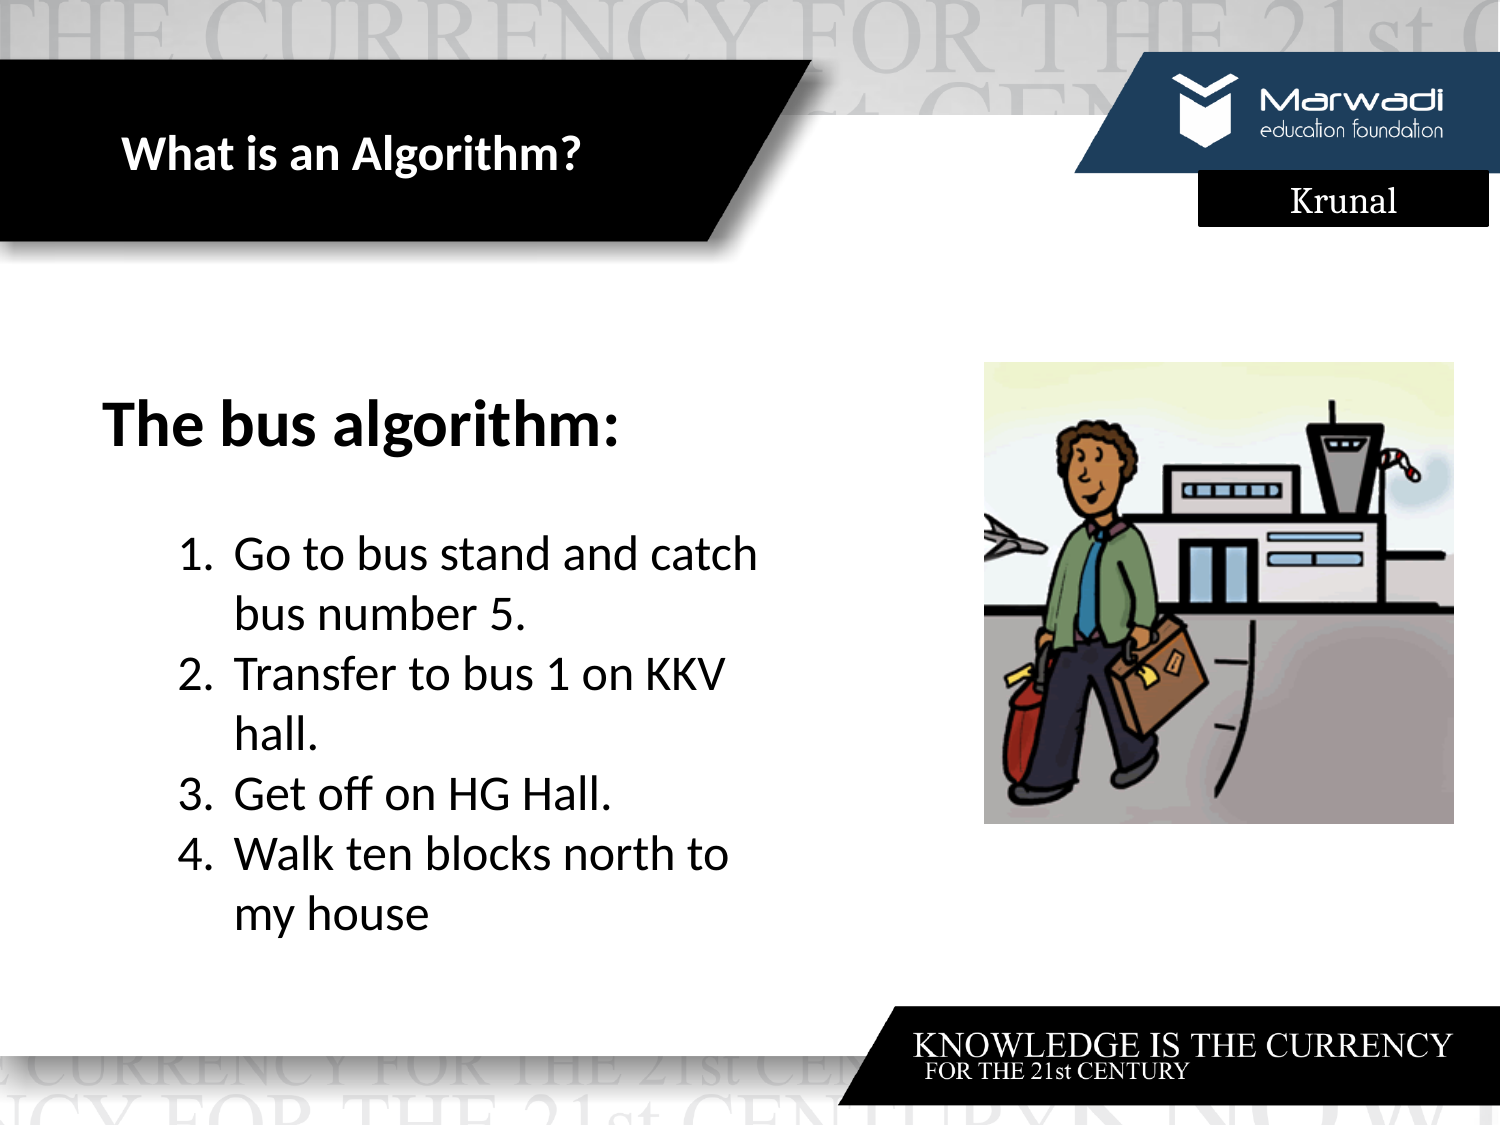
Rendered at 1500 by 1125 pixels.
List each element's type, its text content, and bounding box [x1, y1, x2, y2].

title What is an Algorithm? [0, 62, 706, 238]
text_box The bus algorithm: Go to bus stand and catch bus number 5. Transfer to bus 1 on KKV hall. Get off on HG Hall. Walk ten blocks north to my house [87, 372, 800, 1008]
picture [0, 0, 1500, 1125]
